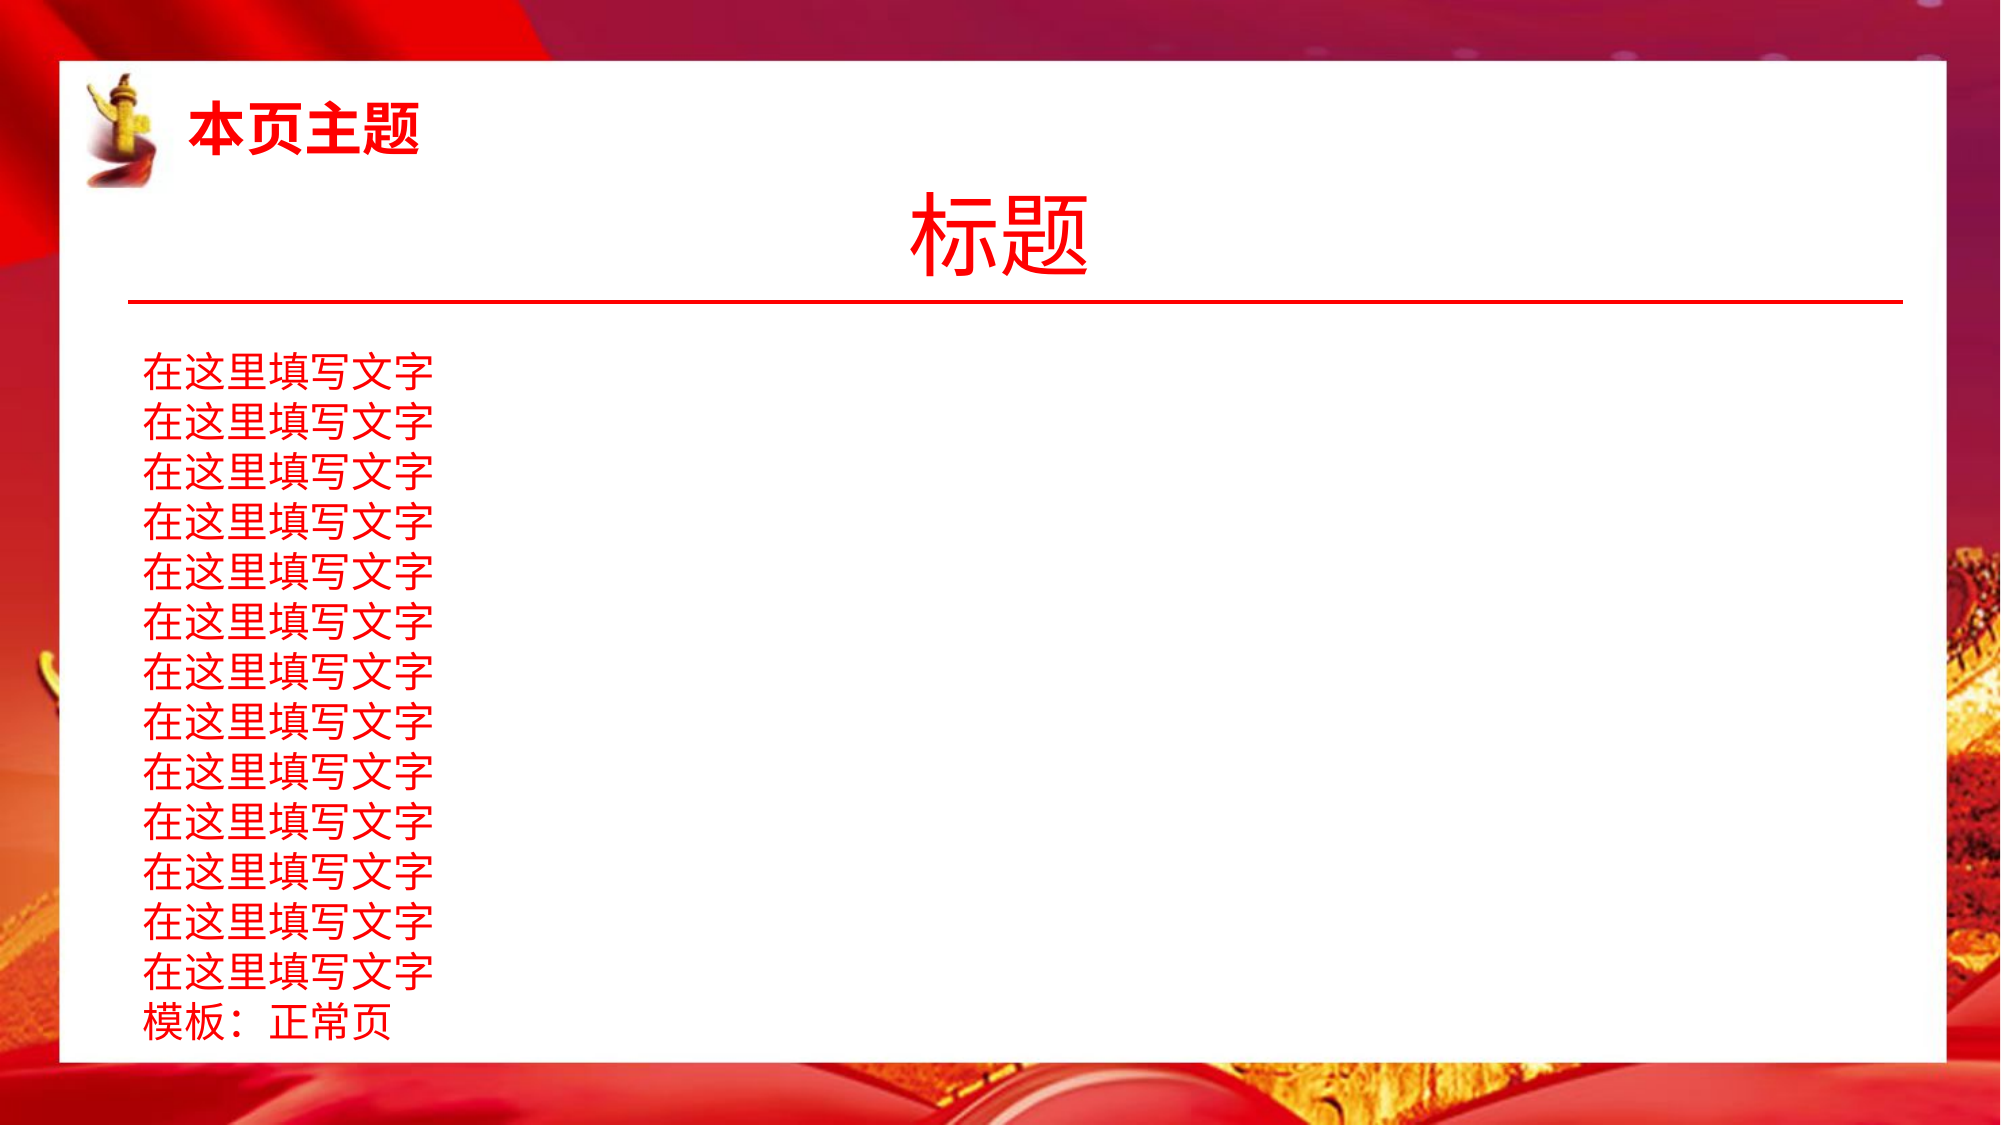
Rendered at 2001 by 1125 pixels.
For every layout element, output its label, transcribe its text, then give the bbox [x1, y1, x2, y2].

text_box 标题 [465, 170, 1535, 296]
picture [0, 0, 2001, 1125]
text_box 在这里填写文字 在这里填写文字 在这里填写文字 在这里填写文字 在这里填写文字 在这里填写文字 在这里填写文字 在这里填写文字 在这里填写文字 在这里填写文字 在这里填写文字 在这里填写文字 在这里填写文字 模板：正常页 [128, 338, 1849, 1054]
text_box 本页主题 [173, 84, 794, 170]
